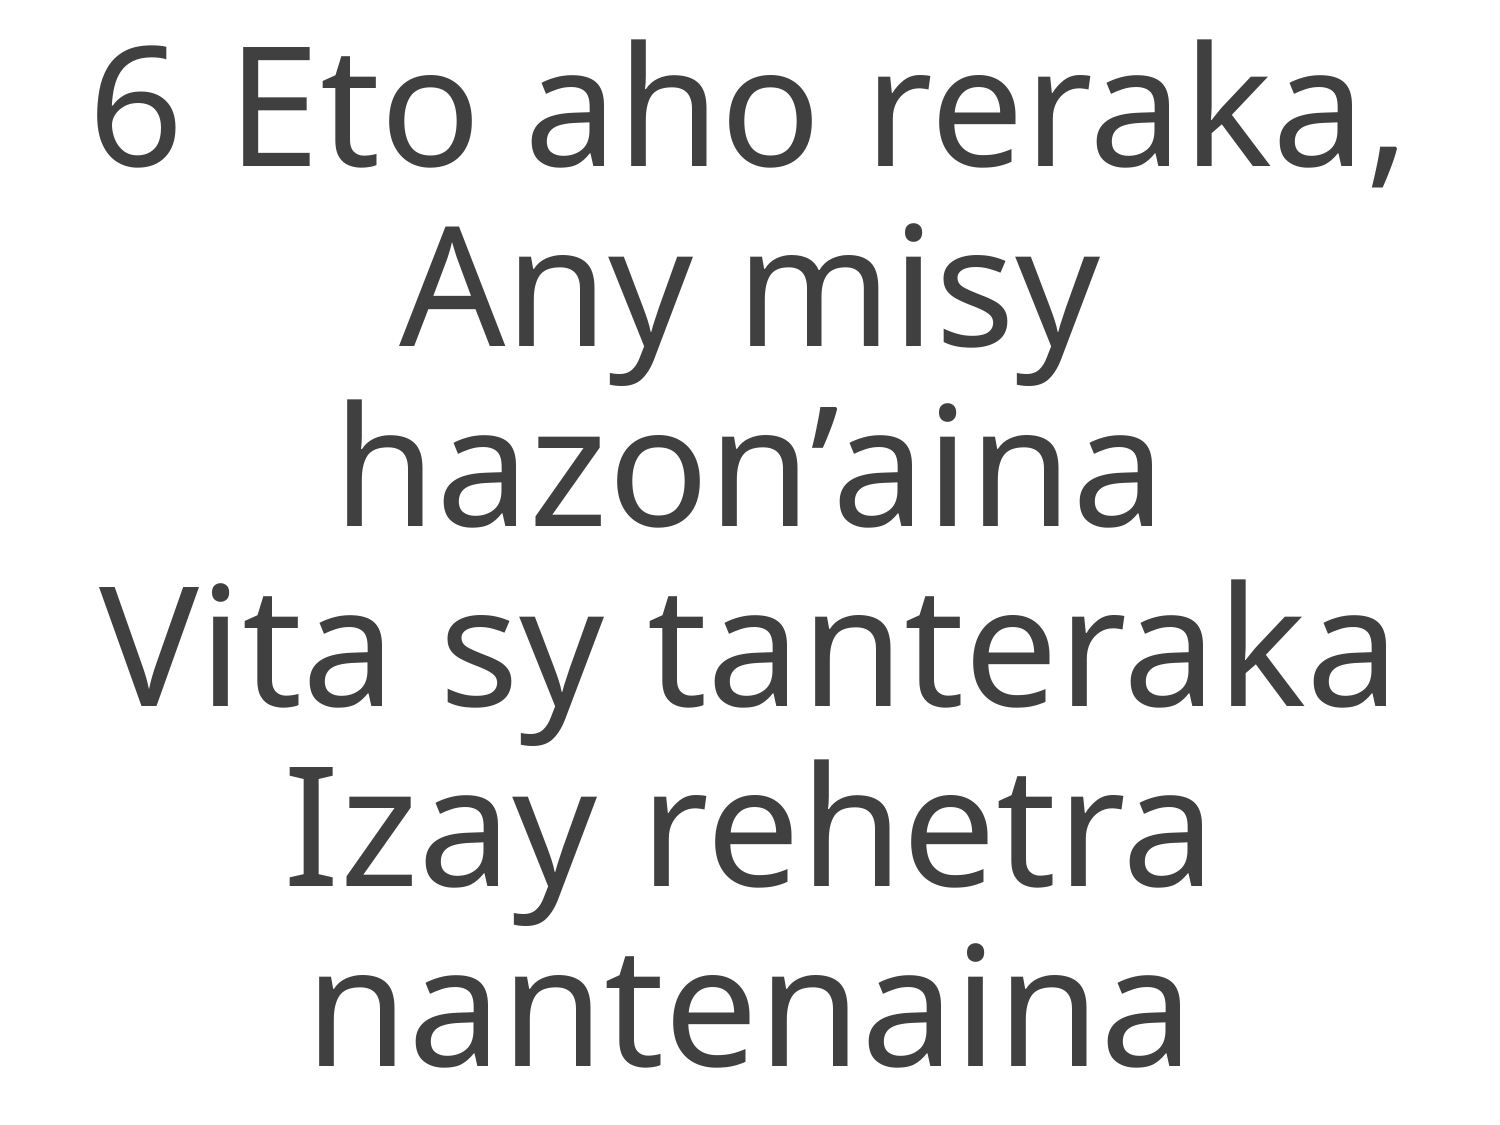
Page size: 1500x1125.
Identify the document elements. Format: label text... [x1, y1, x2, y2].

title 6 Eto aho reraka, Any misy hazon’aina Vita sy tanteraka Izay rehetra nantenaina [0, 453, 1500, 672]
